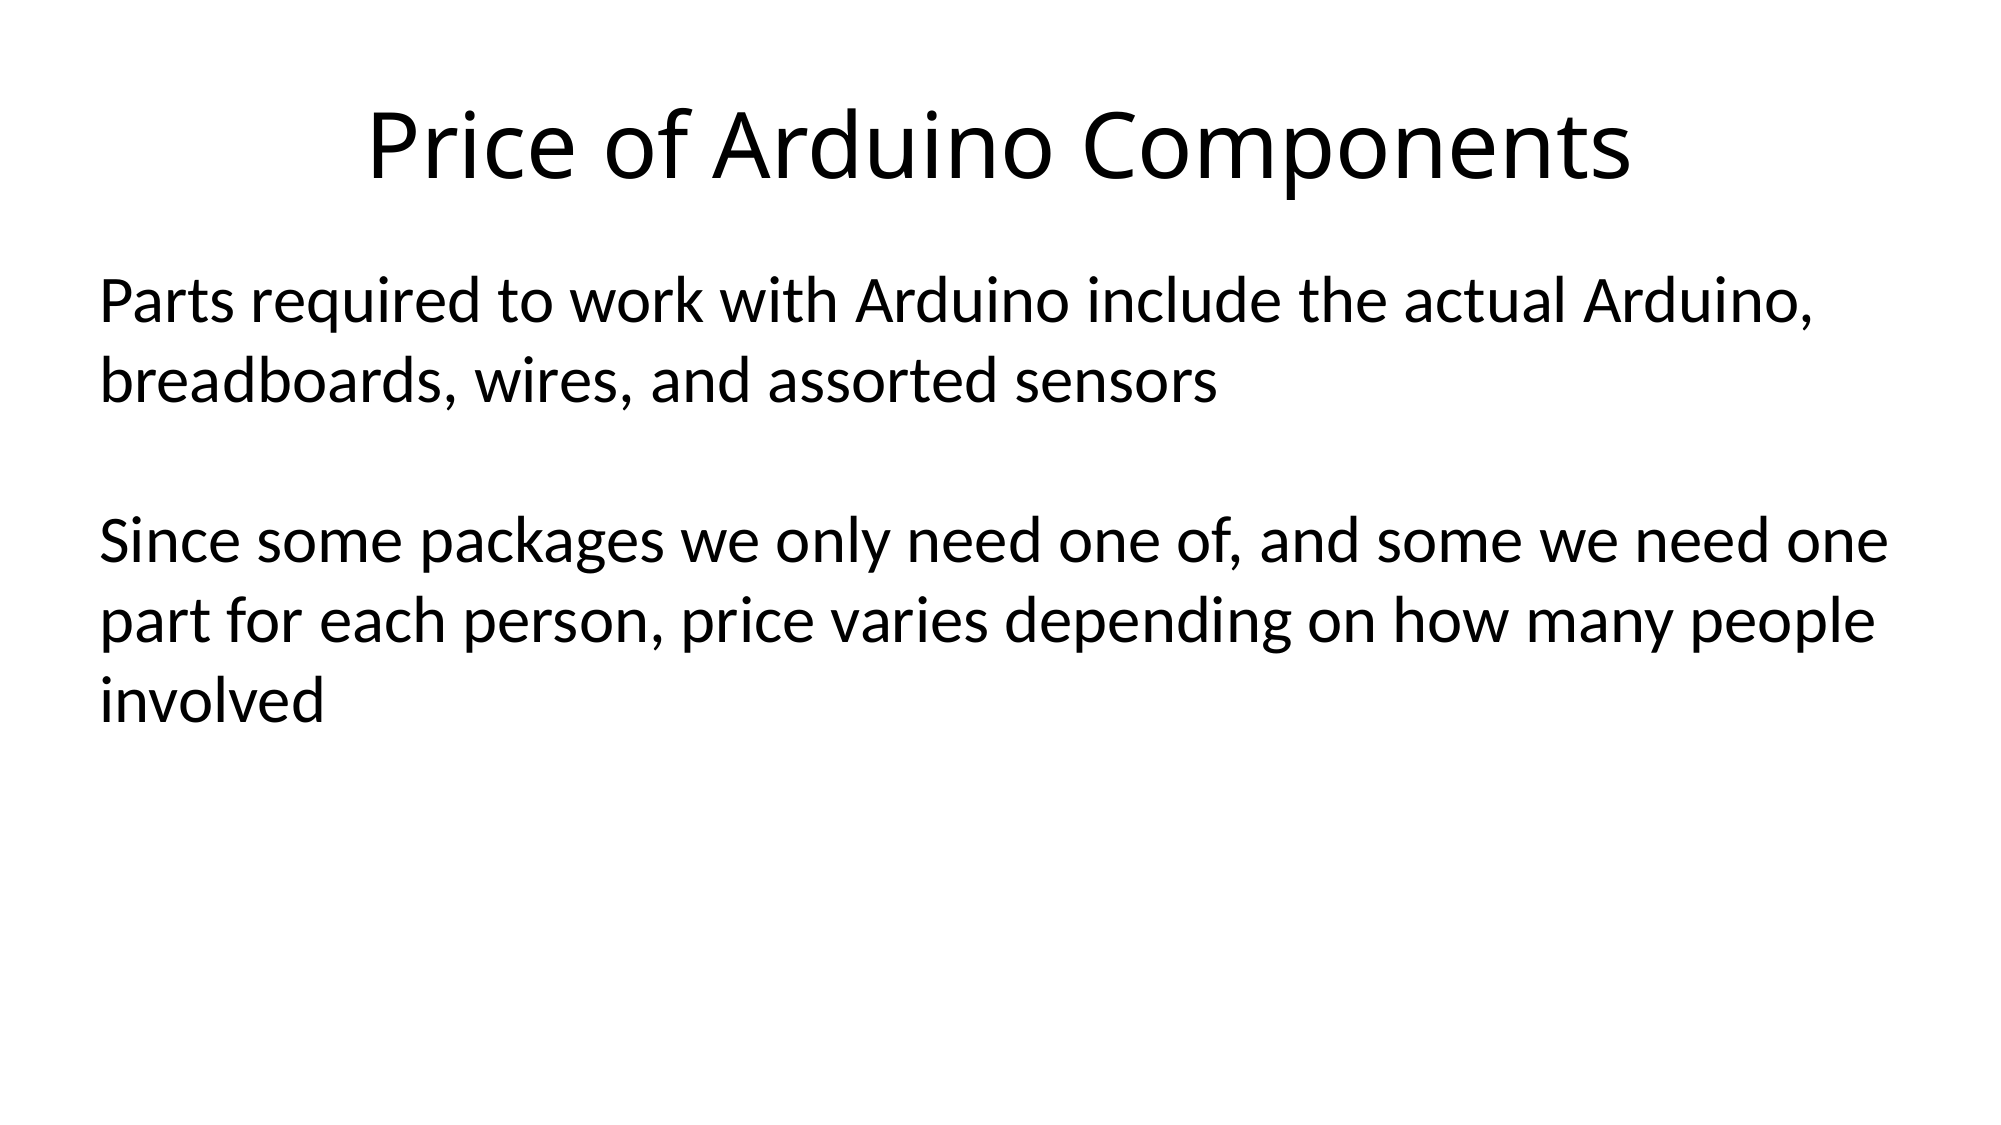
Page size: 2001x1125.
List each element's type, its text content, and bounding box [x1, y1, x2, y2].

title Price of Arduino Components [137, 39, 1863, 248]
text_box Parts required to work with Arduino include the actual Arduino, breadboards, wires, and assorted sensors Since some packages we only need one of, and some we need one part for each person, price varies depending on how many people involved [84, 248, 1929, 743]
